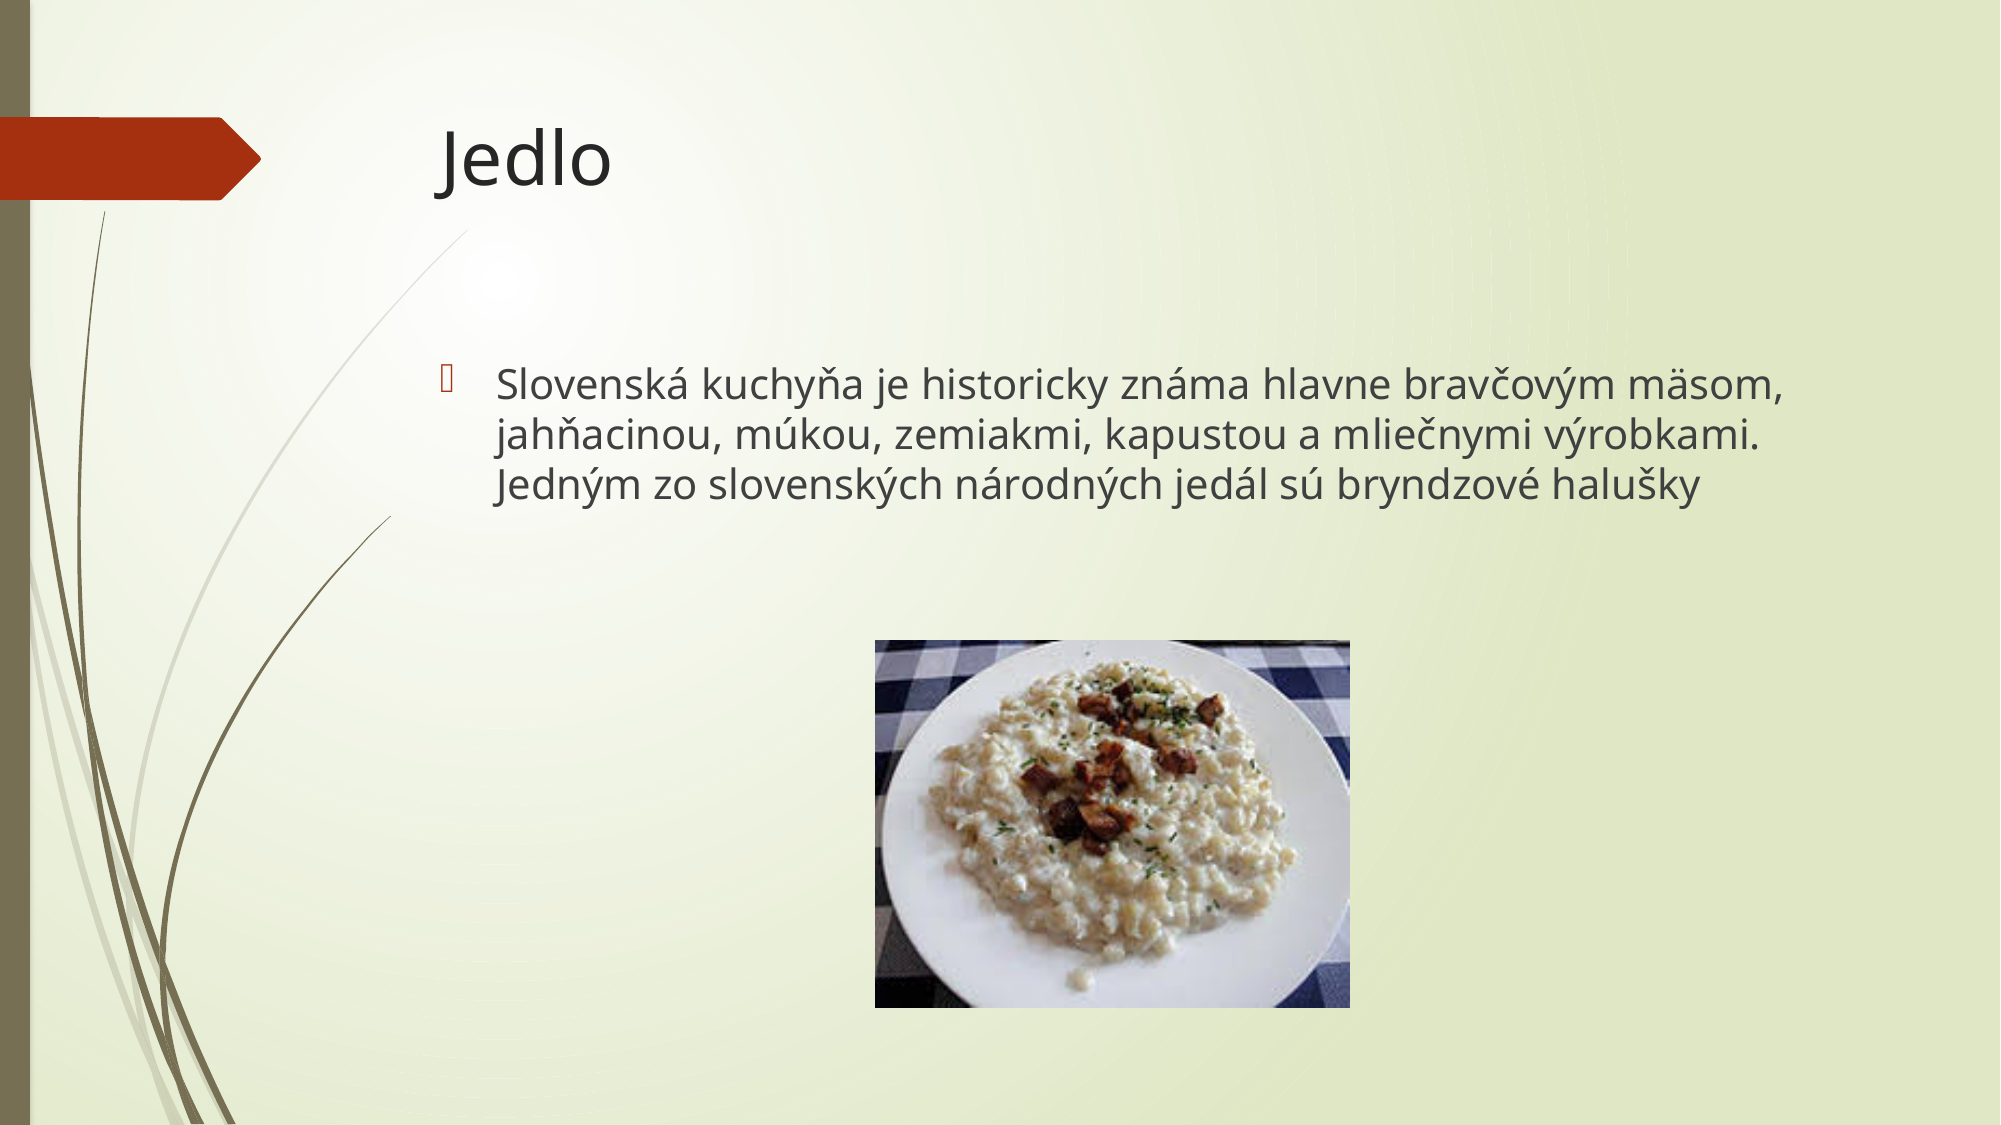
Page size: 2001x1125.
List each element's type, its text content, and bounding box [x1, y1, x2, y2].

title Jedlo [425, 102, 1888, 313]
list Slovenská kuchyňa je historicky známa hlavne bravčovým mäsom, jahňacinou, múkou, zemiakmi, kapustou a mliečnymi výrobkami. Jedným zo slovenských národných jedál sú bryndzové halušky [424, 350, 1888, 970]
picture [875, 640, 1351, 1008]
